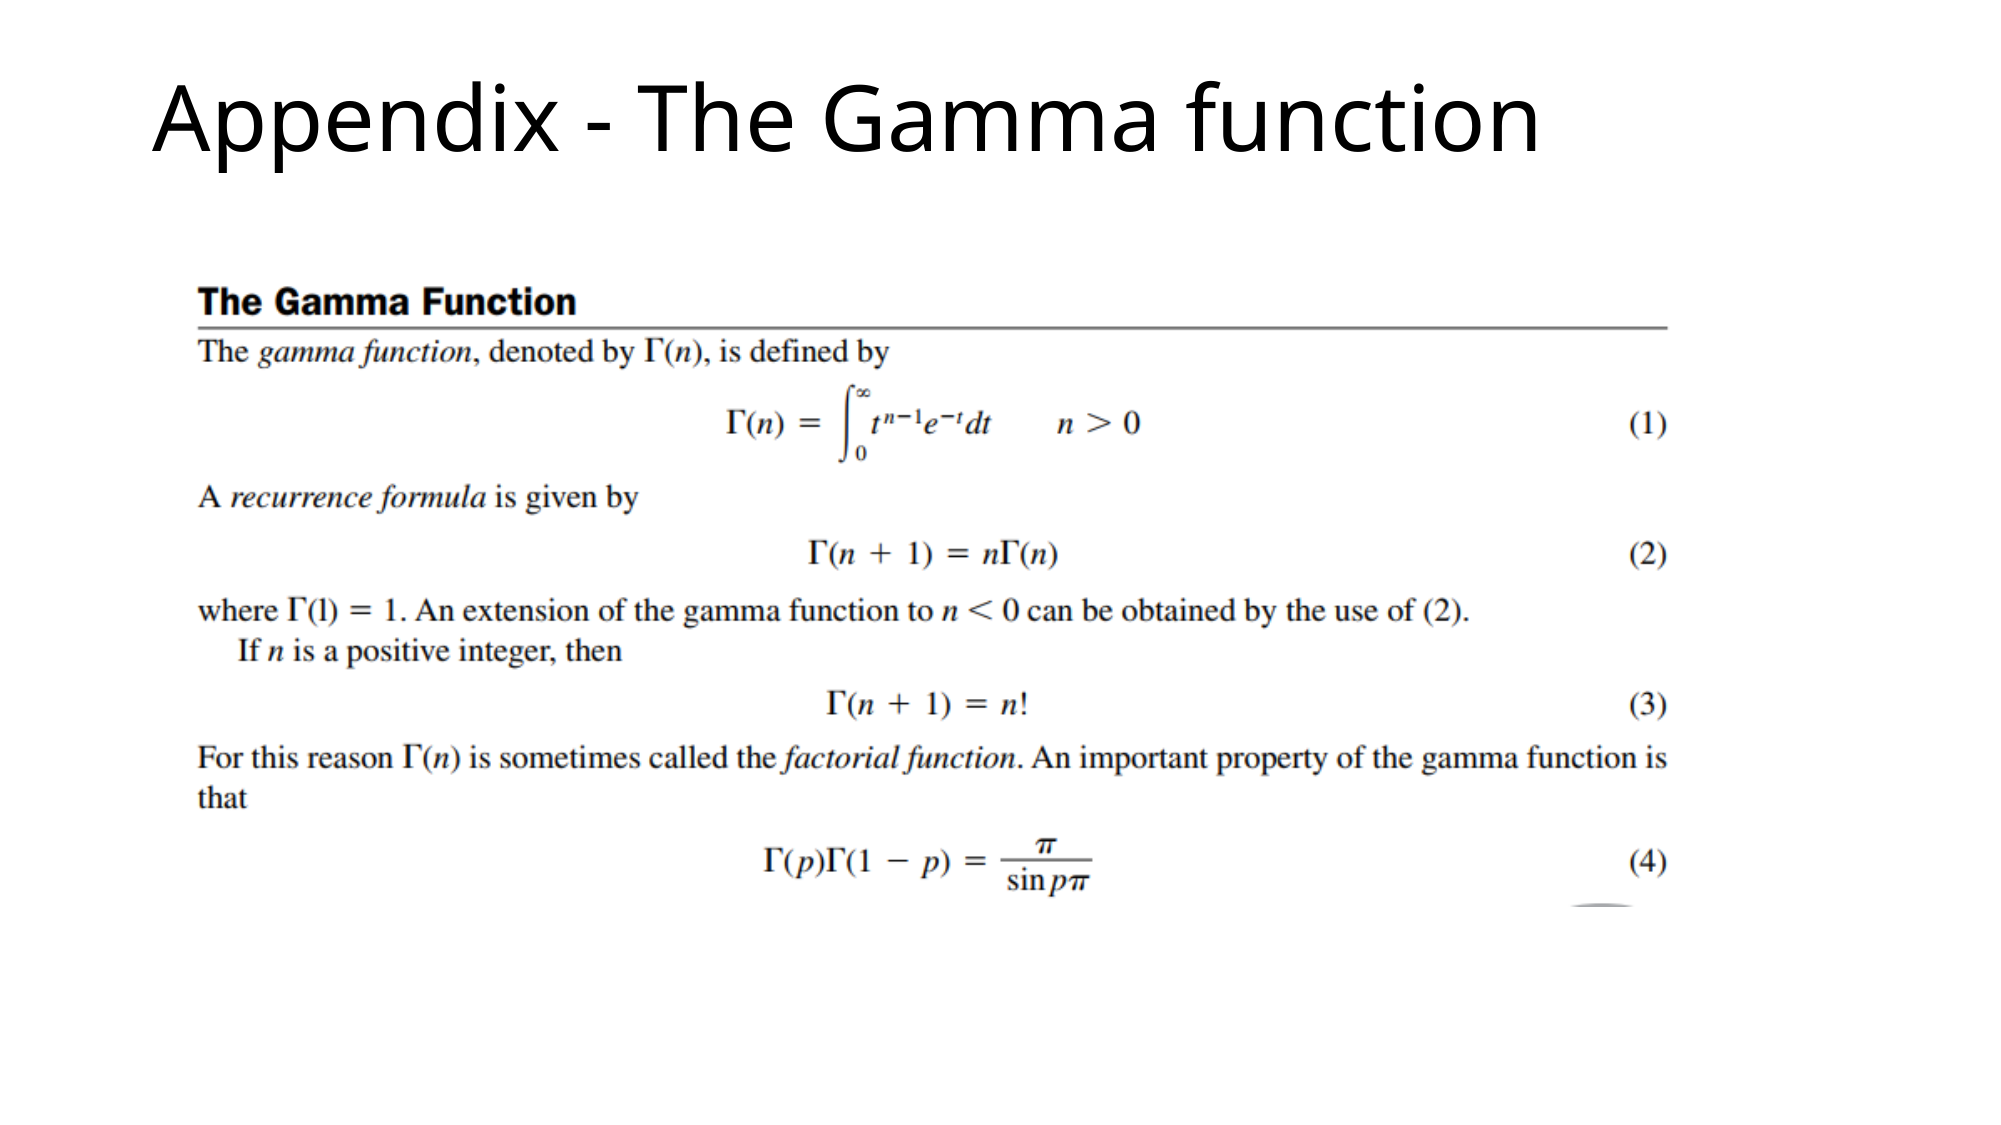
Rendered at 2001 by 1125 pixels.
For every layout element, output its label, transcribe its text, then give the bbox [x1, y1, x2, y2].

picture [165, 260, 1733, 907]
title Appendix - The Gamma function [137, 59, 1863, 185]
